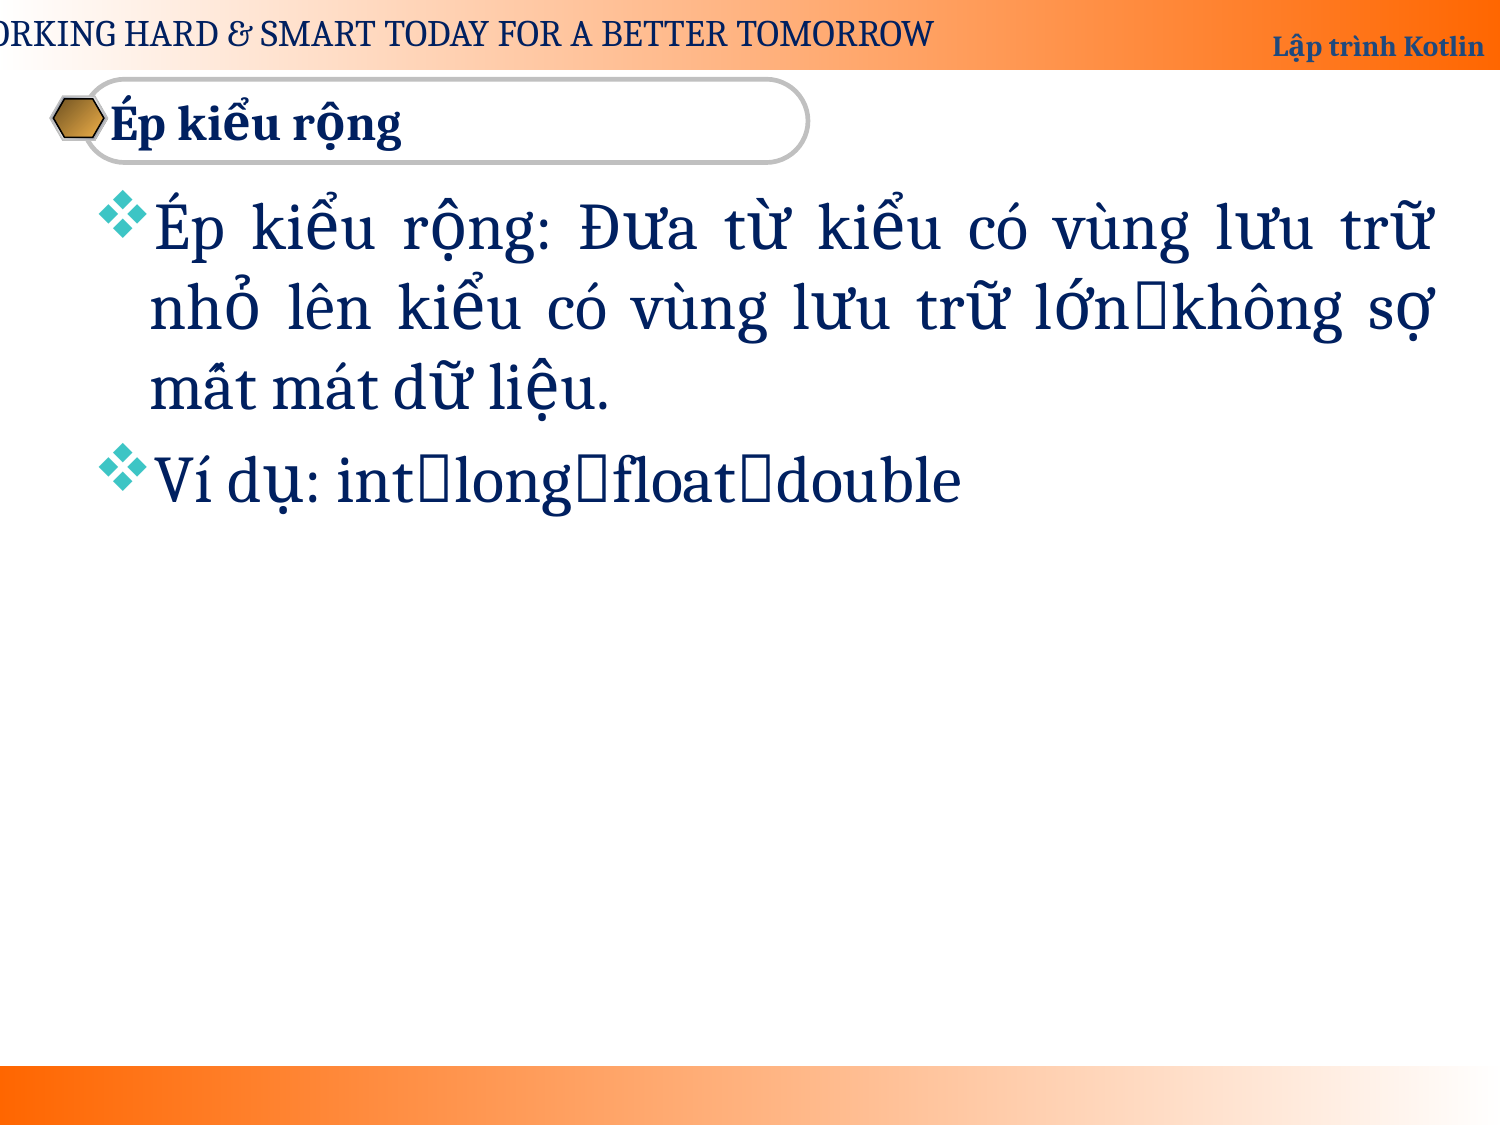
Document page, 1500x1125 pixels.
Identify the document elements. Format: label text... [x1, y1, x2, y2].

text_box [49, 78, 809, 163]
text_box Ép kiểu rộng: Đưa từ kiểu có vùng lưu trữ nhỏ lên kiểu có vùng lưu trữ lớnkhông sợ mất mát dữ liệu. Ví dụ: intlongfloatdouble [78, 174, 1450, 1025]
